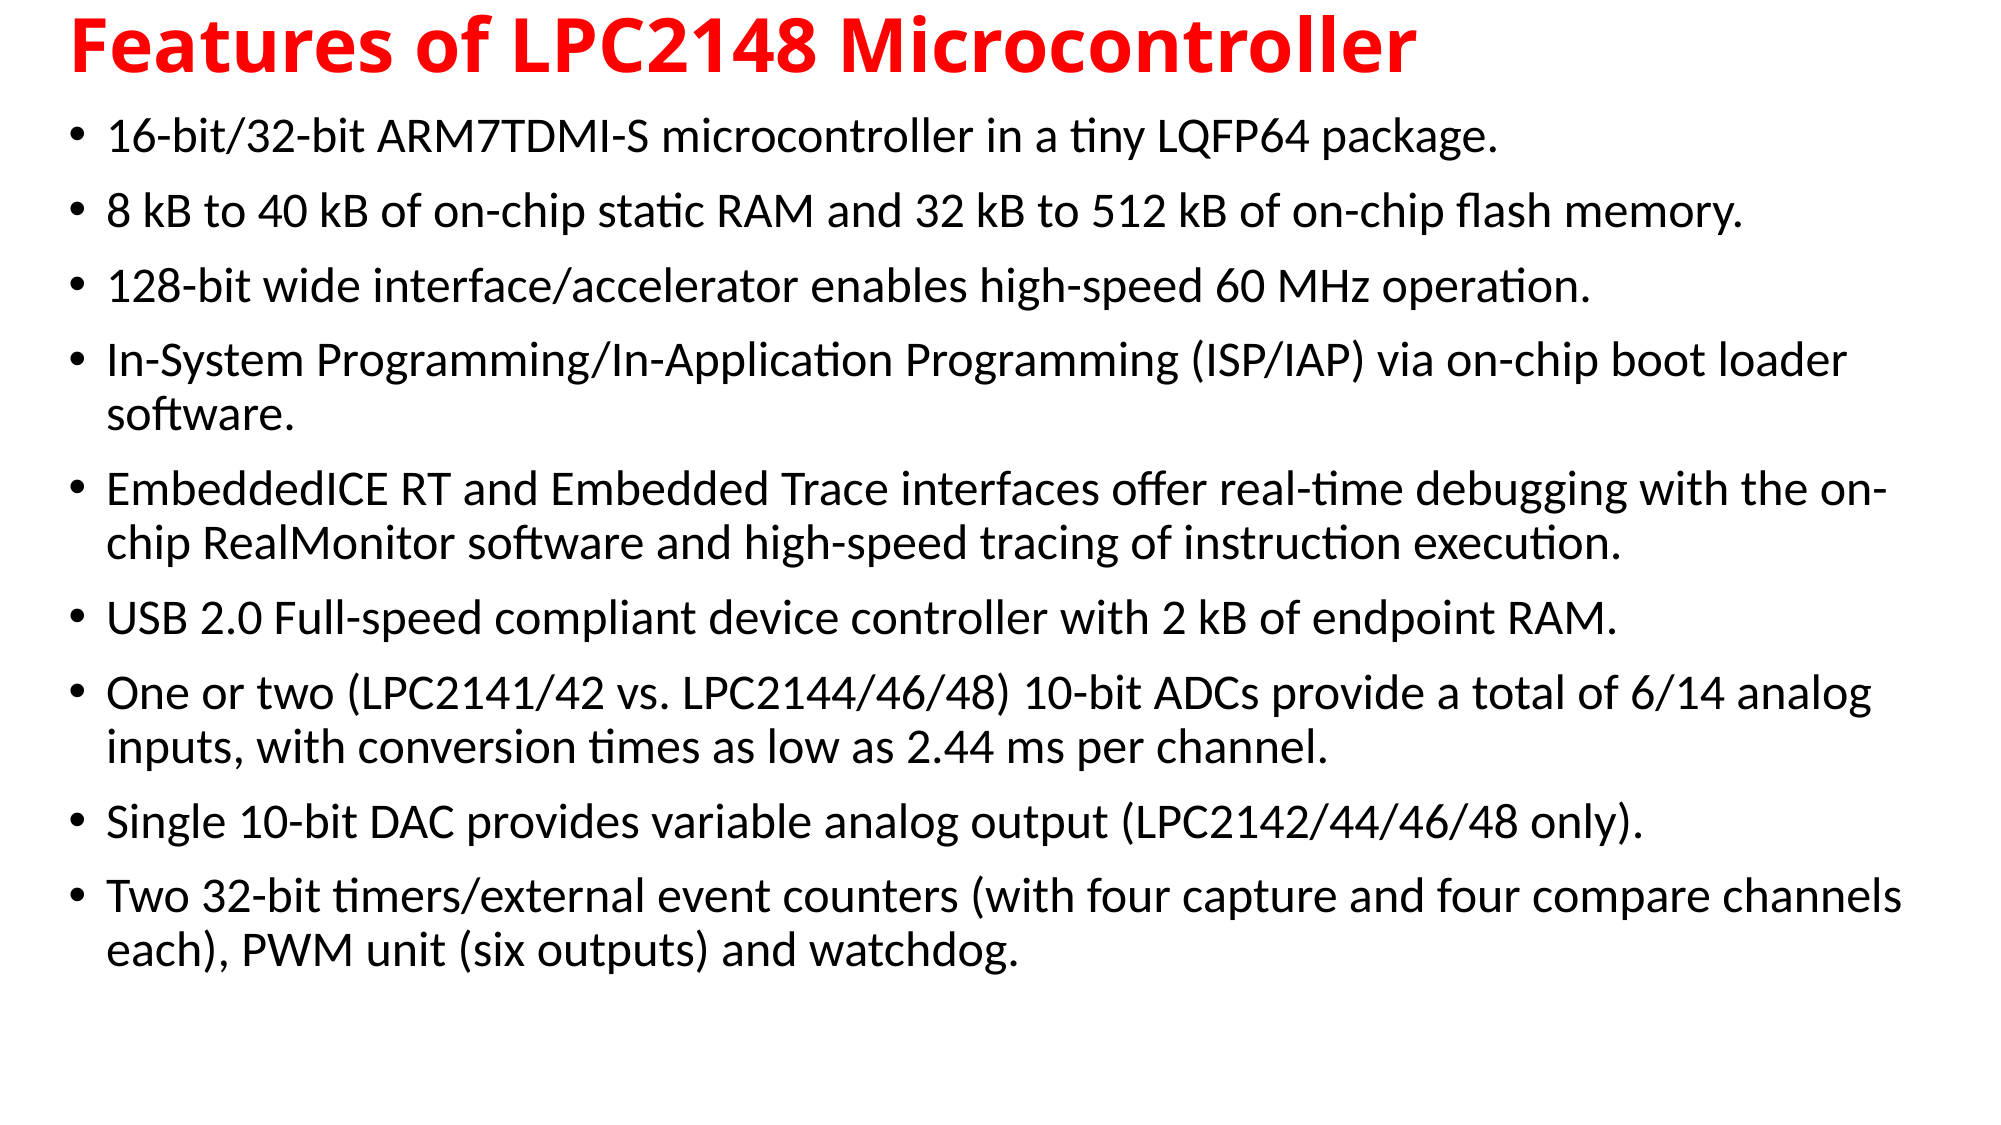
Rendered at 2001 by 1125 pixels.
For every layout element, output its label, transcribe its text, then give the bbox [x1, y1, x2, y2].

title Features of LPC2148 Microcontroller [53, 0, 1942, 97]
list 16-bit/32-bit ARM7TDMI-S microcontroller in a tiny LQFP64 package. 8 kB to 40 kB of on-chip static RAM and 32 kB to 512 kB of on-chip flash memory. 128-bit wide interface/accelerator enables high-speed 60 MHz operation. In-System Programming/In-Application Programming (ISP/IAP) via on-chip boot loader software. EmbeddedICE RT and Embedded Trace interfaces offer real-time debugging with the on-chip RealMonitor software and high-speed tracing of instruction execution. USB 2.0 Full-speed compliant device controller with 2 kB of endpoint RAM. One or two (LPC2141/42 vs. LPC2144/46/48) 10-bit ADCs provide a total of 6/14 analog inputs, with conversion times as low as 2.44 ms per channel. Single 10-bit DAC provides variable analog output (LPC2142/44/46/48 only). Two 32-bit timers/external event counters (with four capture and four compare channels each), PWM unit (six outputs) and watchdog. [53, 101, 1942, 1092]
